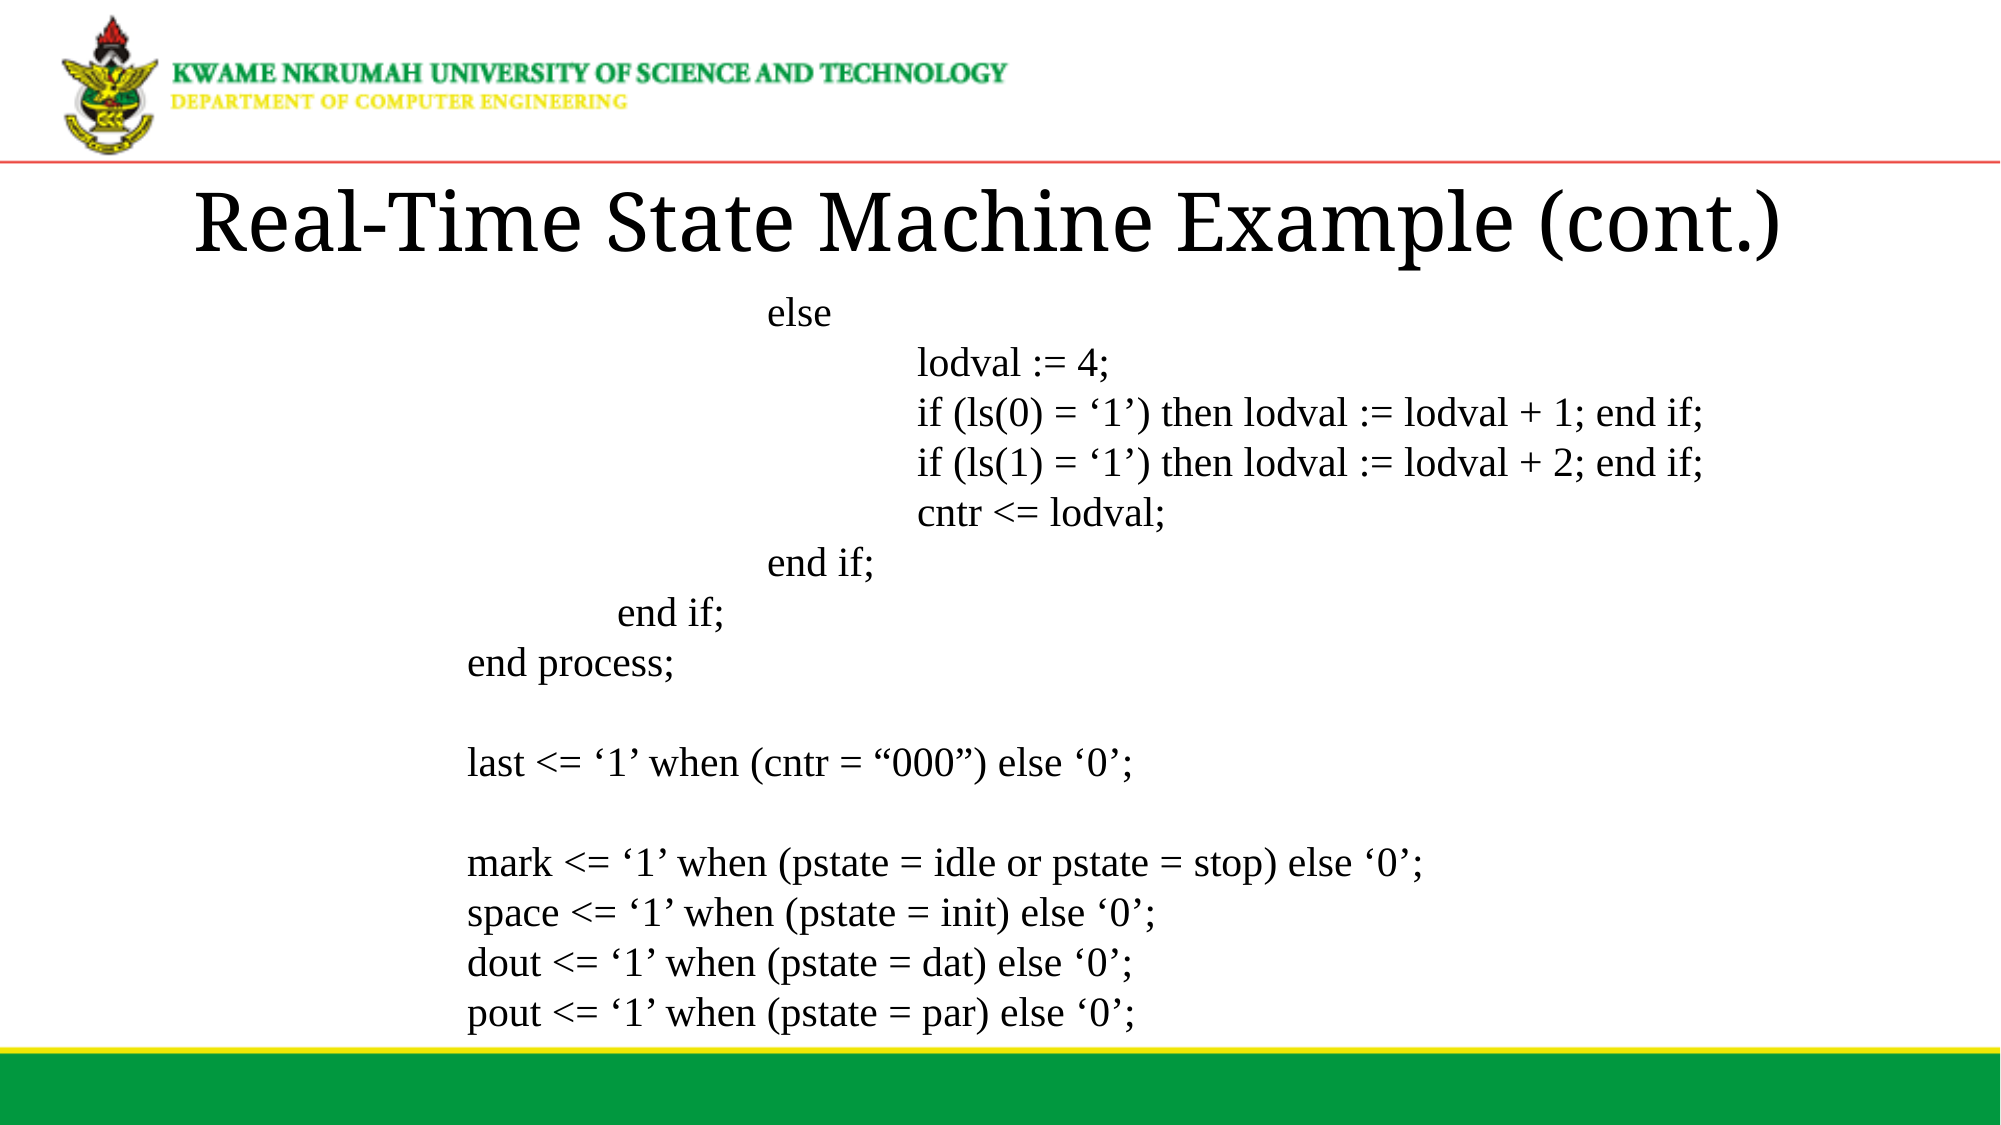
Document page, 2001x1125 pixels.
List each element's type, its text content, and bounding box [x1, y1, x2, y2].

title Real-Time State Machine Example (cont.) [178, 172, 1904, 278]
picture [0, 0, 2001, 1125]
text_box else lodval := 4; if (ls(0) = ‘1’) then lodval := lodval + 1; end if; if (ls(1) = ‘1’) then lodval := lodval + 2; end if; cntr <= lodval; end if; end if; end process; last <= ‘1’ when (cntr = “000”) else ‘0’; mark <= ‘1’ when (pstate = idle or pstate = stop) else ‘0’; space <= ‘1’ when (pstate = init) else ‘0’; dout <= ‘1’ when (pstate = dat) else ‘0’; pout <= ‘1’ when (pstate = par) else ‘0’; [452, 277, 1728, 1043]
